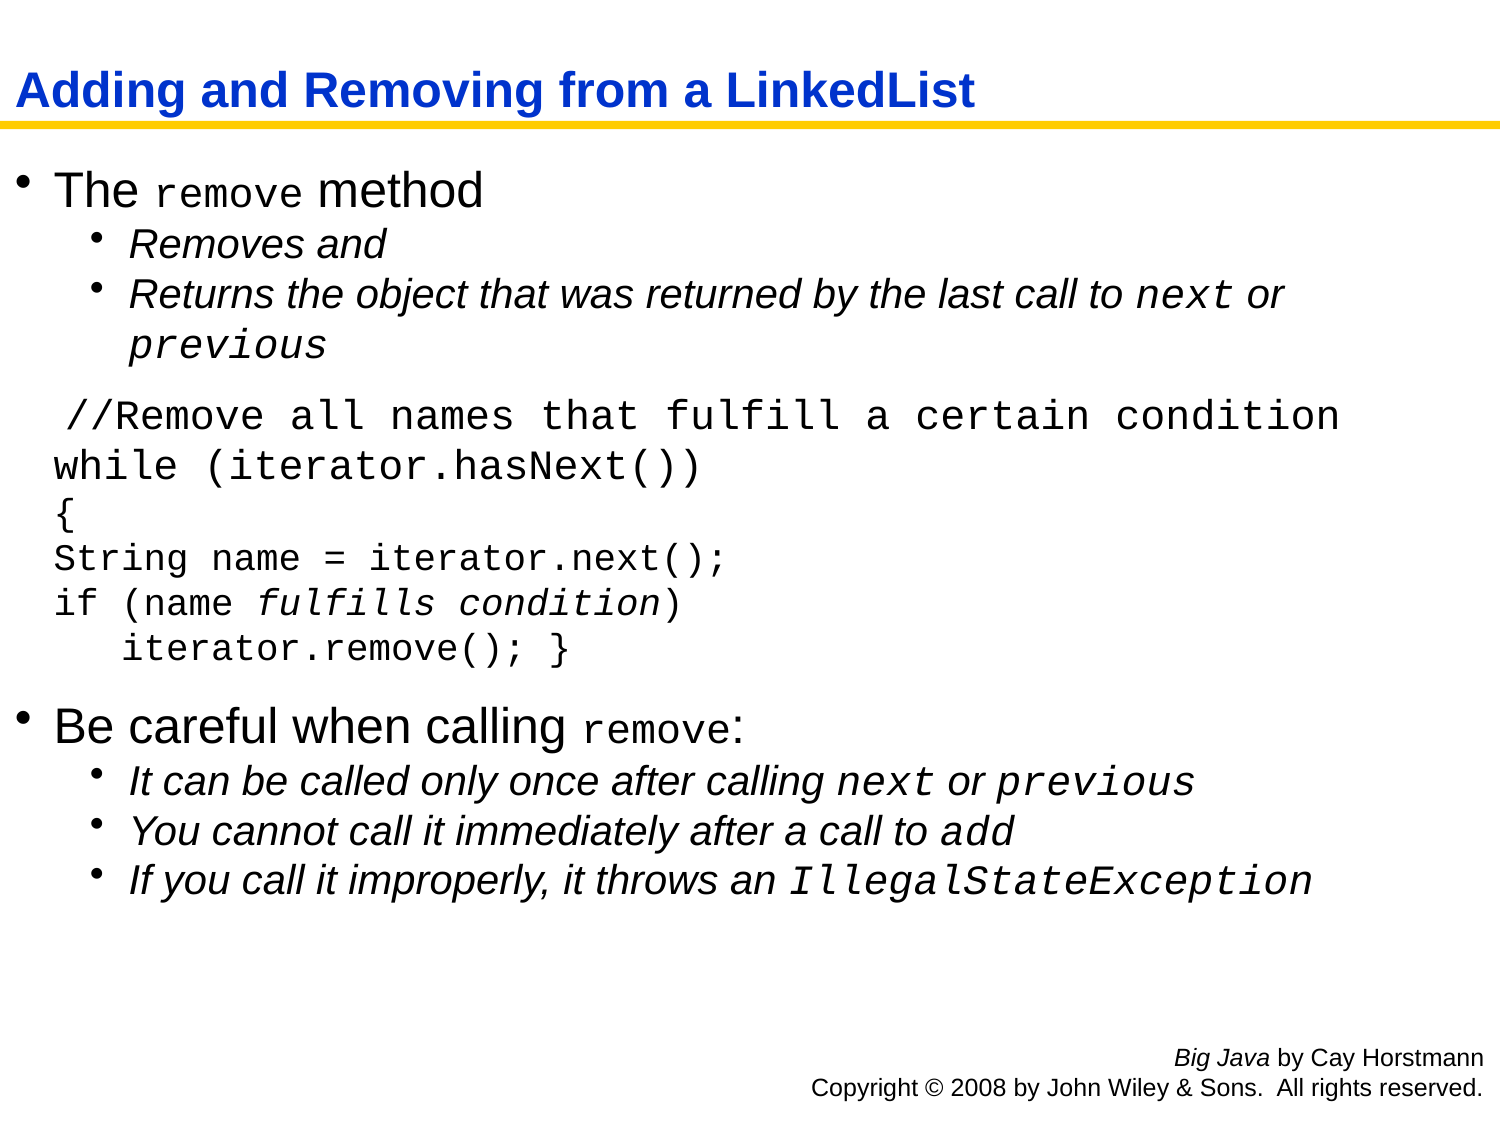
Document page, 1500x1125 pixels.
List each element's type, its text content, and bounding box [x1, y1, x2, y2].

text_box The remove method Removes and Returns the object that was returned by the last call to next or previous //Remove all names that fulfill a certain condition while (iterator.hasNext()) { String name = iterator.next(); if (name fulfills condition) iterator.remove(); } Be careful when calling remove: It can be called only once after calling next or previous You cannot call it immediately after a call to add If you call it improperly, it throws an IllegalStateException [0, 149, 1500, 911]
text_box Adding and Removing from a LinkedList [0, 49, 1150, 125]
footer Big Java by Cay Horstmann Copyright © 2008 by John Wiley & Sons. All rights reserved. [787, 1034, 1500, 1113]
